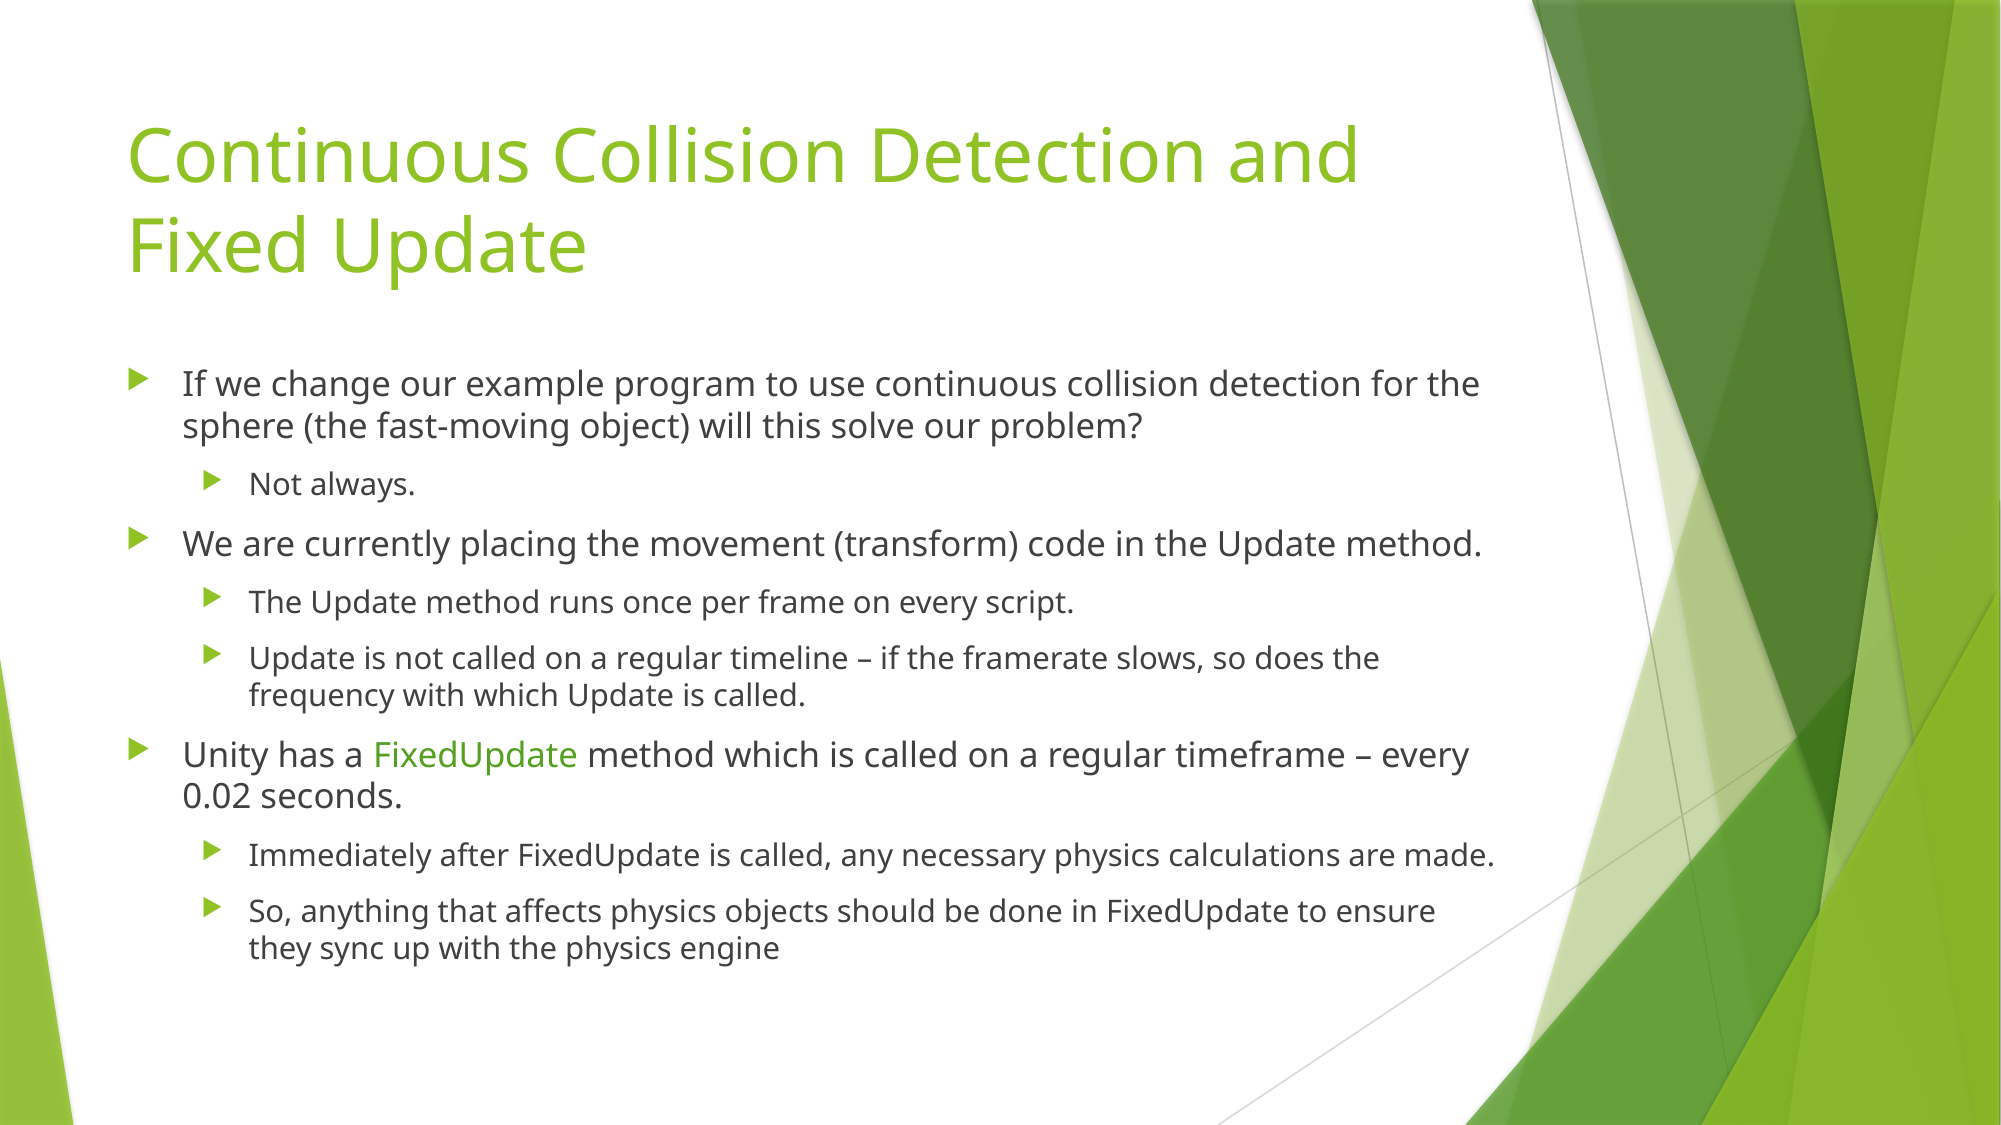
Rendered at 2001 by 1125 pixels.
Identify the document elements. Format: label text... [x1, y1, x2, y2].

title Continuous Collision Detection and Fixed Update [111, 99, 1522, 317]
list If we change our example program to use continuous collision detection for the sphere (the fast-moving object) will this solve our problem? Not always. We are currently placing the movement (transform) code in the Update method. The Update method runs once per frame on every script. Update is not called on a regular timeline – if the framerate slows, so does the frequency with which Update is called. Unity has a FixedUpdate method which is called on a regular timeframe – every 0.02 seconds. Immediately after FixedUpdate is called, any necessary physics calculations are made. So, anything that affects physics objects should be done in FixedUpdate to ensure they sync up with the physics engine [111, 354, 1522, 992]
